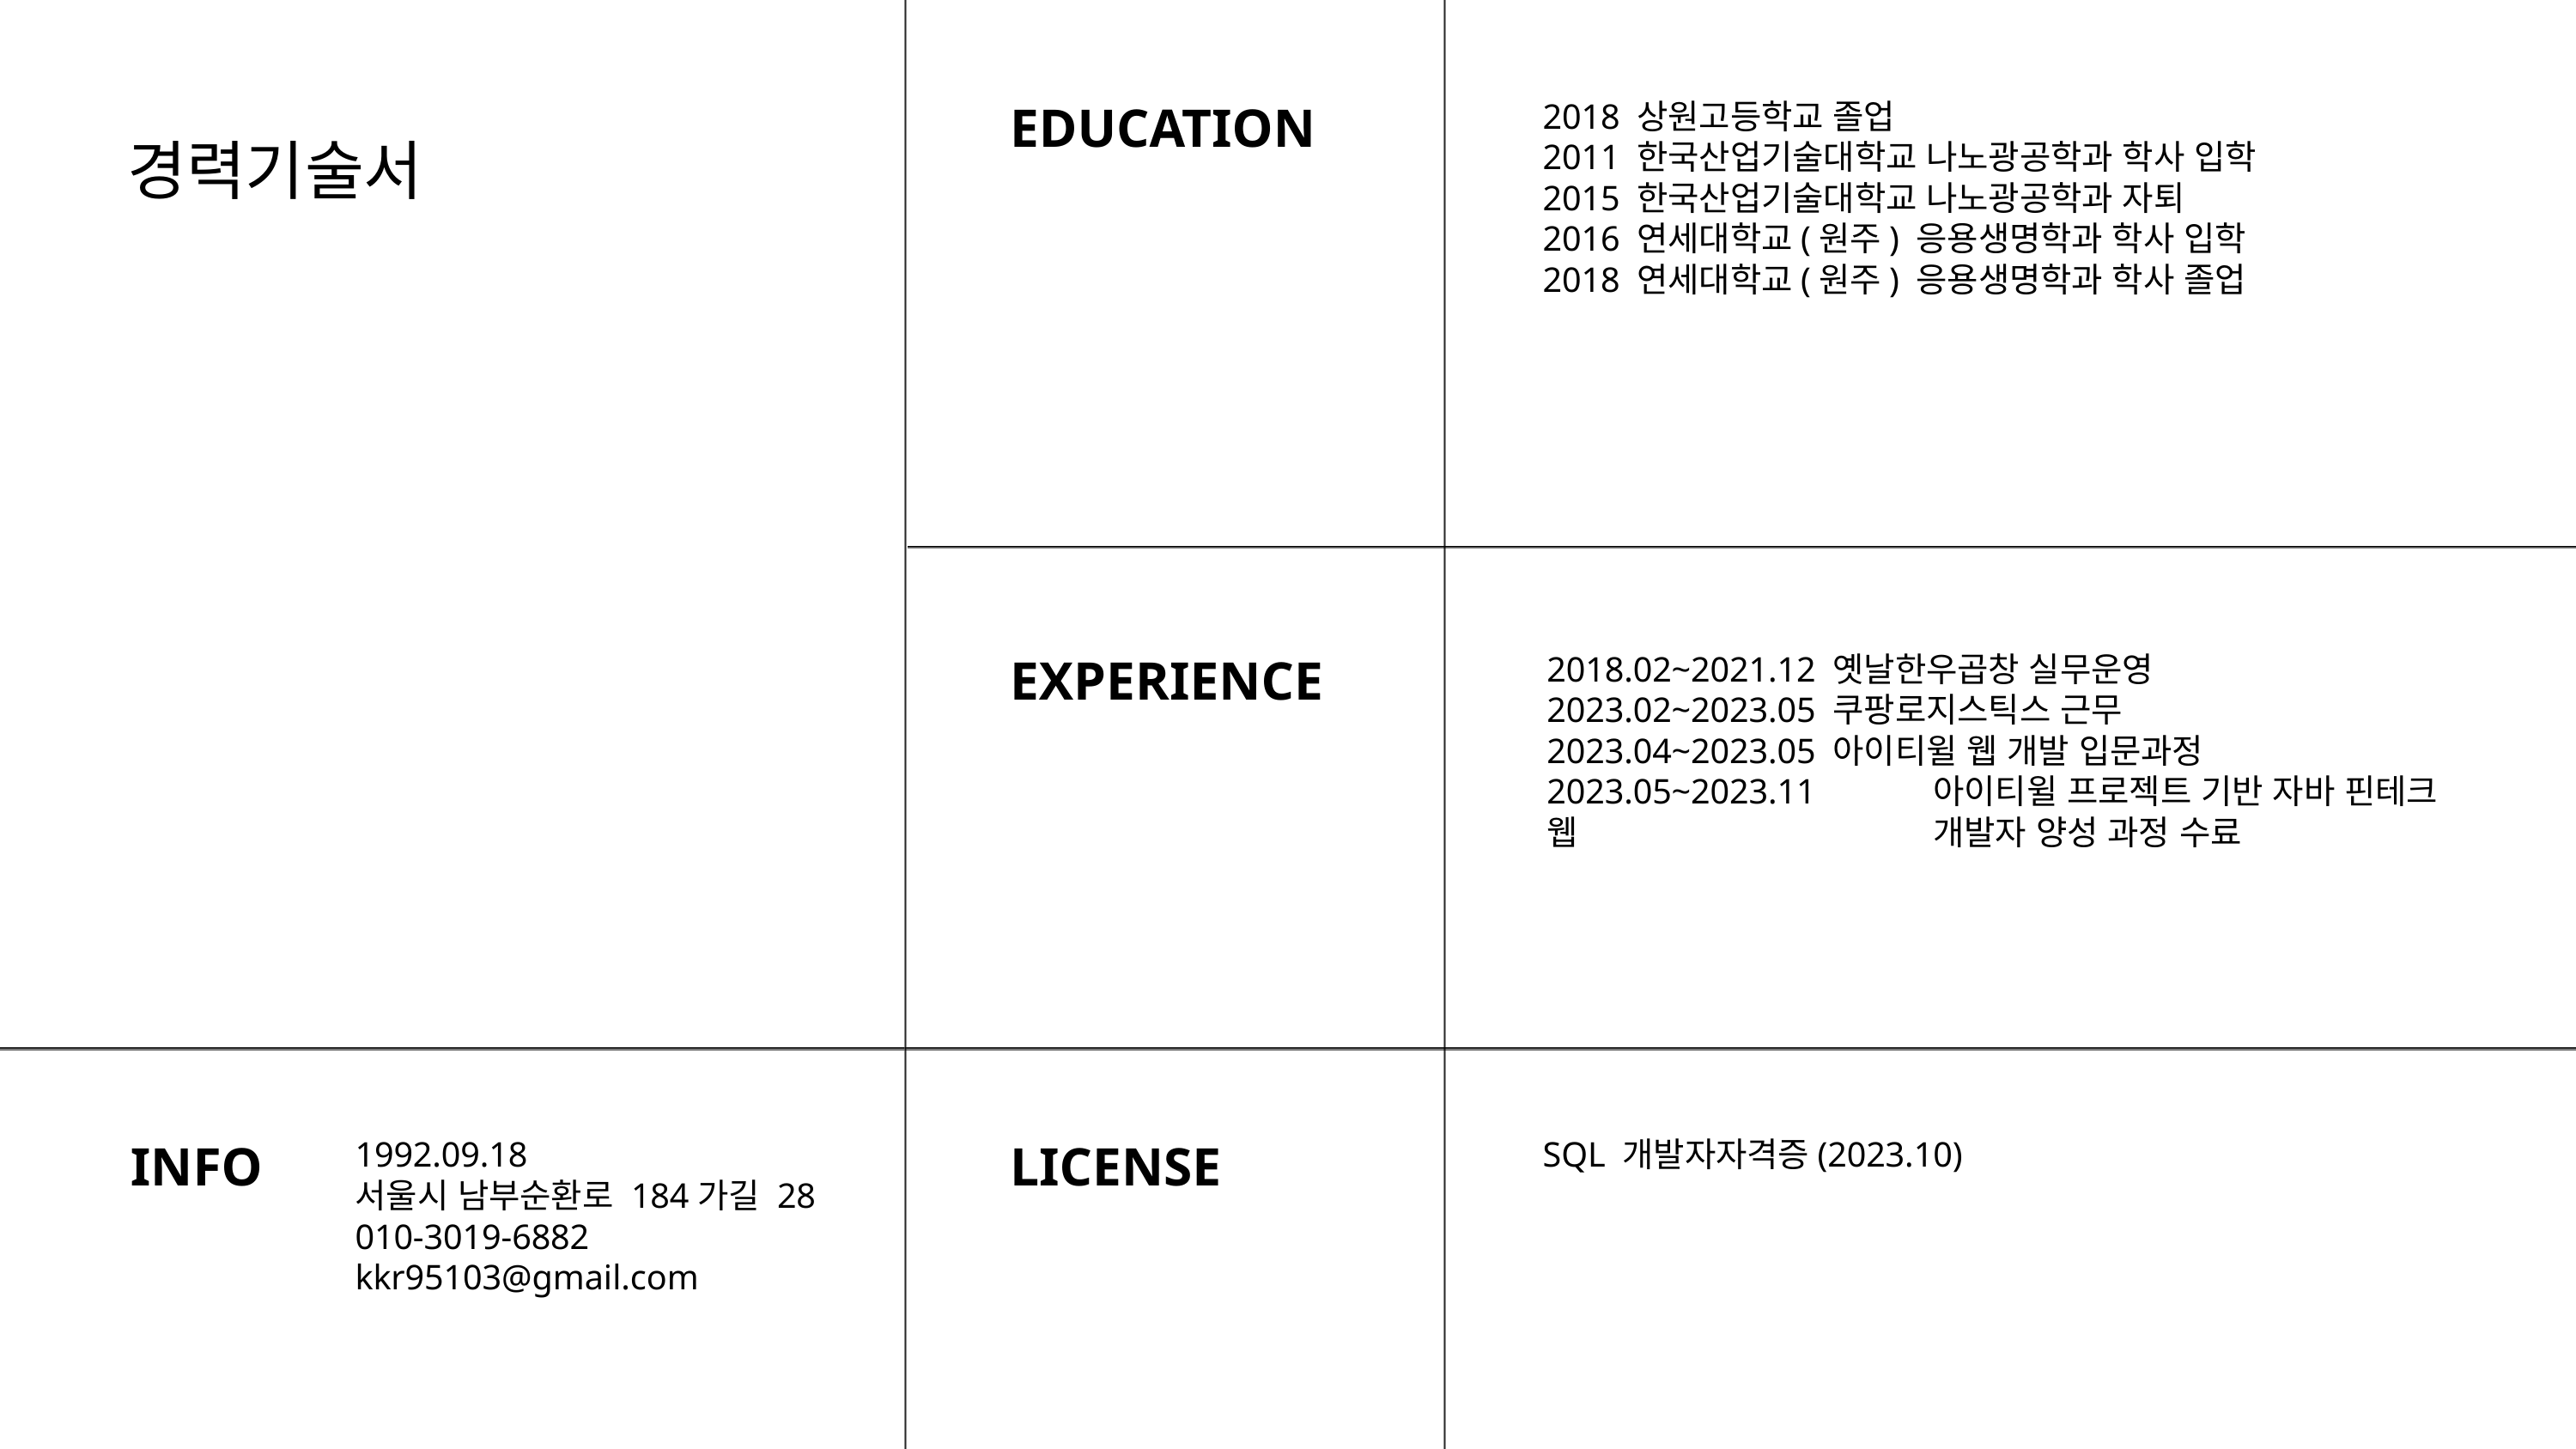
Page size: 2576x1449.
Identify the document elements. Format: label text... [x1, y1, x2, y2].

text_box EXPERIENCE [997, 641, 1534, 717]
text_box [908, 546, 2576, 549]
text_box 2018 상원고등학교 졸업 2011 한국산업기술대학교 나노광공학과 학사 입학 2015 한국산업기술대학교 나노광공학과 자퇴 2016 연세대학교(원주) 응용생명학과 학사 입학 2018 연세대학교(원주) 응용생명학과 학사 졸업 [1529, 88, 2486, 306]
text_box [709, 724, 2180, 727]
text_box SQL 개발자자격증(2023.10) [1529, 1127, 2486, 1181]
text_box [161, 727, 1649, 731]
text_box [0, 1047, 2576, 1051]
text_box 1992.09.18 서울시 남부순환로 184가길 28 010-3019-6882 kkr95103@gmail.com [342, 1127, 1076, 1303]
text_box 2018.02~2021.12 옛날한우곱창 실무운영 2023.02~2023.05 쿠팡로지스틱스 근무 2023.04~2023.05 아이티윌 웹 개발 입문과정 2023.05~2023.11 아이티윌 프로젝트 기반 자바 핀테크 웹 개발자 양성 과정 수료 [1534, 641, 2490, 858]
text_box INFO [118, 1127, 342, 1203]
text_box 경력기술서 [114, 123, 670, 214]
text_box LICENSE [1076, 1127, 1801, 1203]
text_box EDUCATION [997, 88, 1529, 164]
